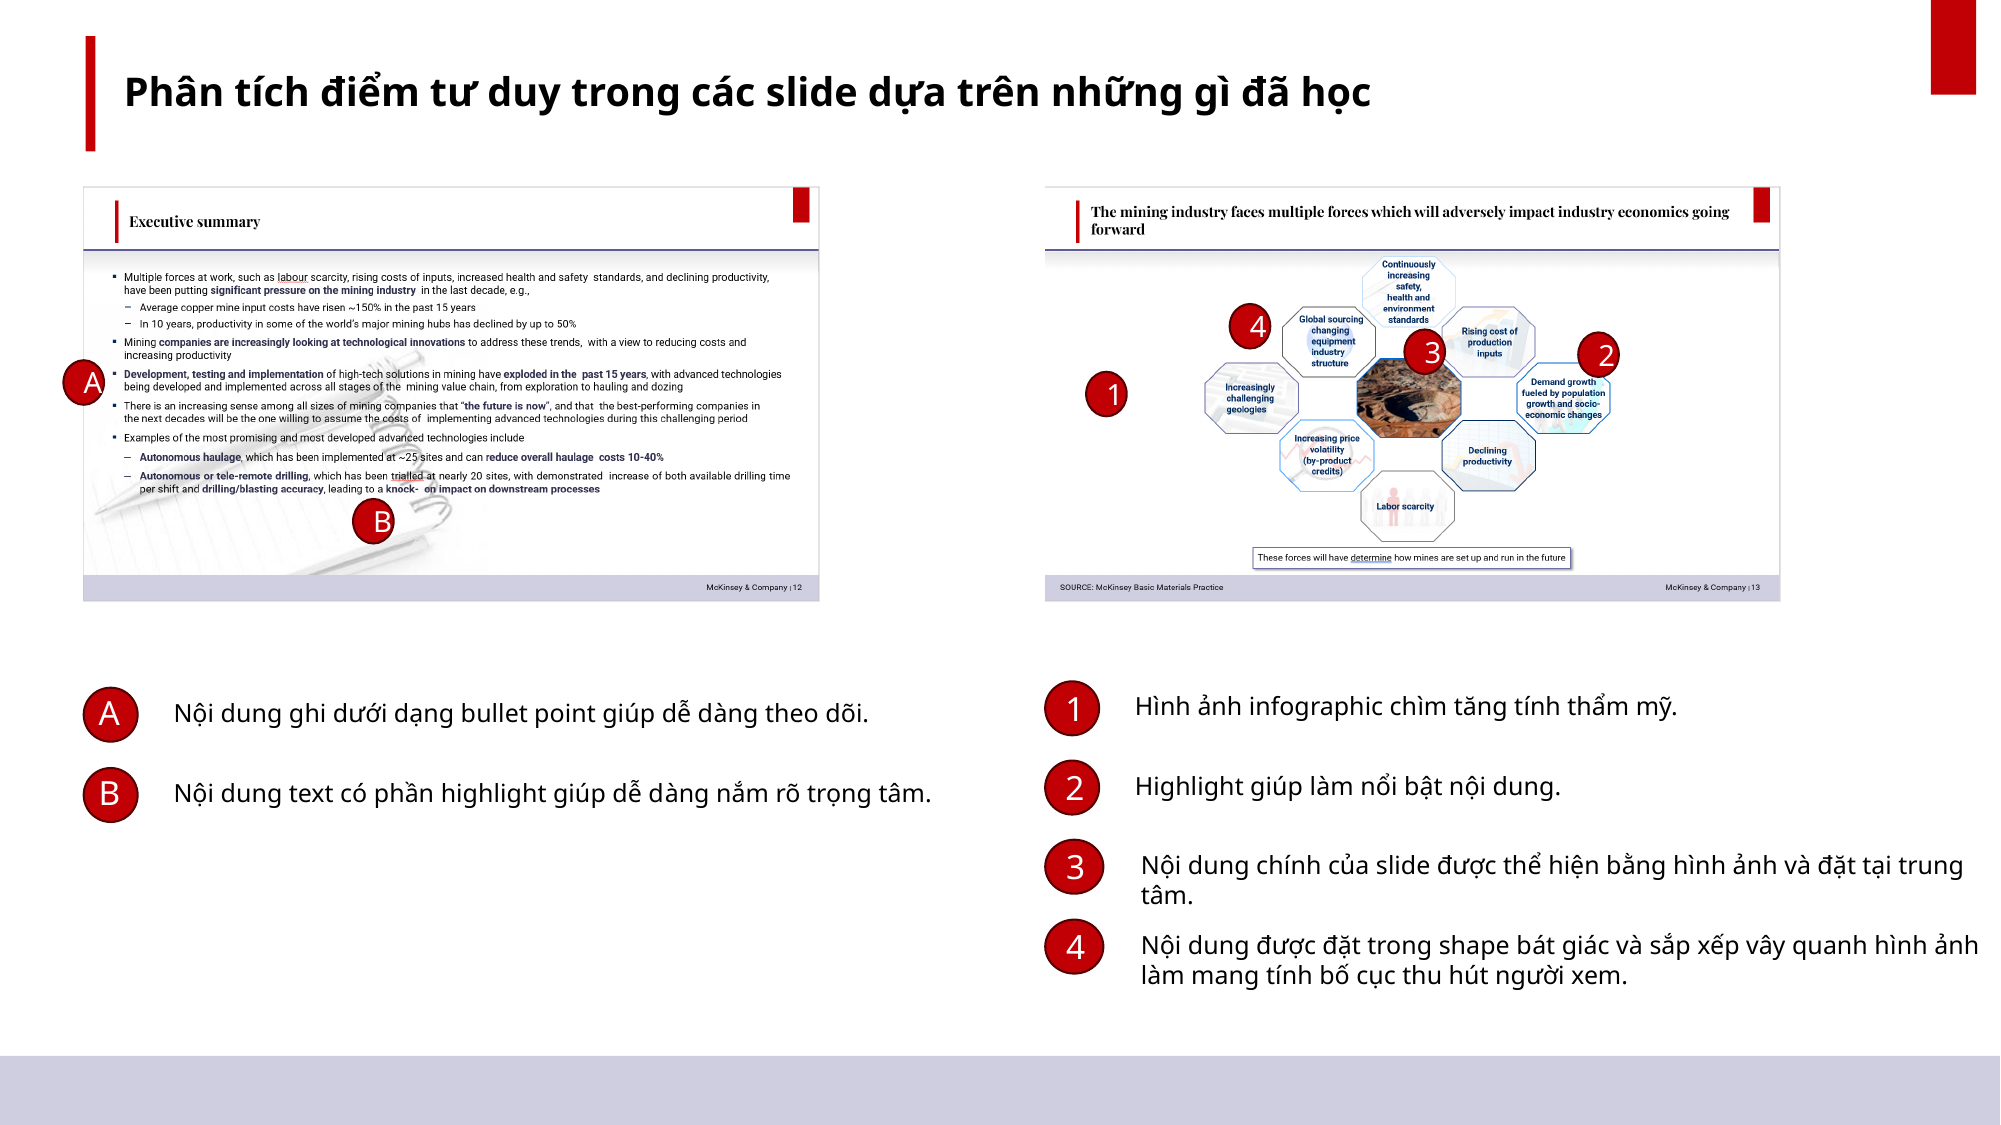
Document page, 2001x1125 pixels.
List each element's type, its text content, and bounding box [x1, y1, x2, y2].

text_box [353, 496, 394, 547]
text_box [1578, 329, 1619, 380]
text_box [63, 357, 104, 408]
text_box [83, 684, 970, 742]
title Phân tích điểm tư duy trong các slide dựa trên những gì đã học [123, 60, 1877, 127]
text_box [1229, 301, 1271, 352]
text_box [1045, 918, 2000, 998]
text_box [1404, 326, 1445, 378]
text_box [1045, 680, 1931, 736]
picture [83, 186, 820, 602]
picture [1045, 186, 1781, 602]
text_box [83, 764, 1046, 822]
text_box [1045, 759, 1931, 816]
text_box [1045, 838, 2000, 918]
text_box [1086, 368, 1127, 420]
